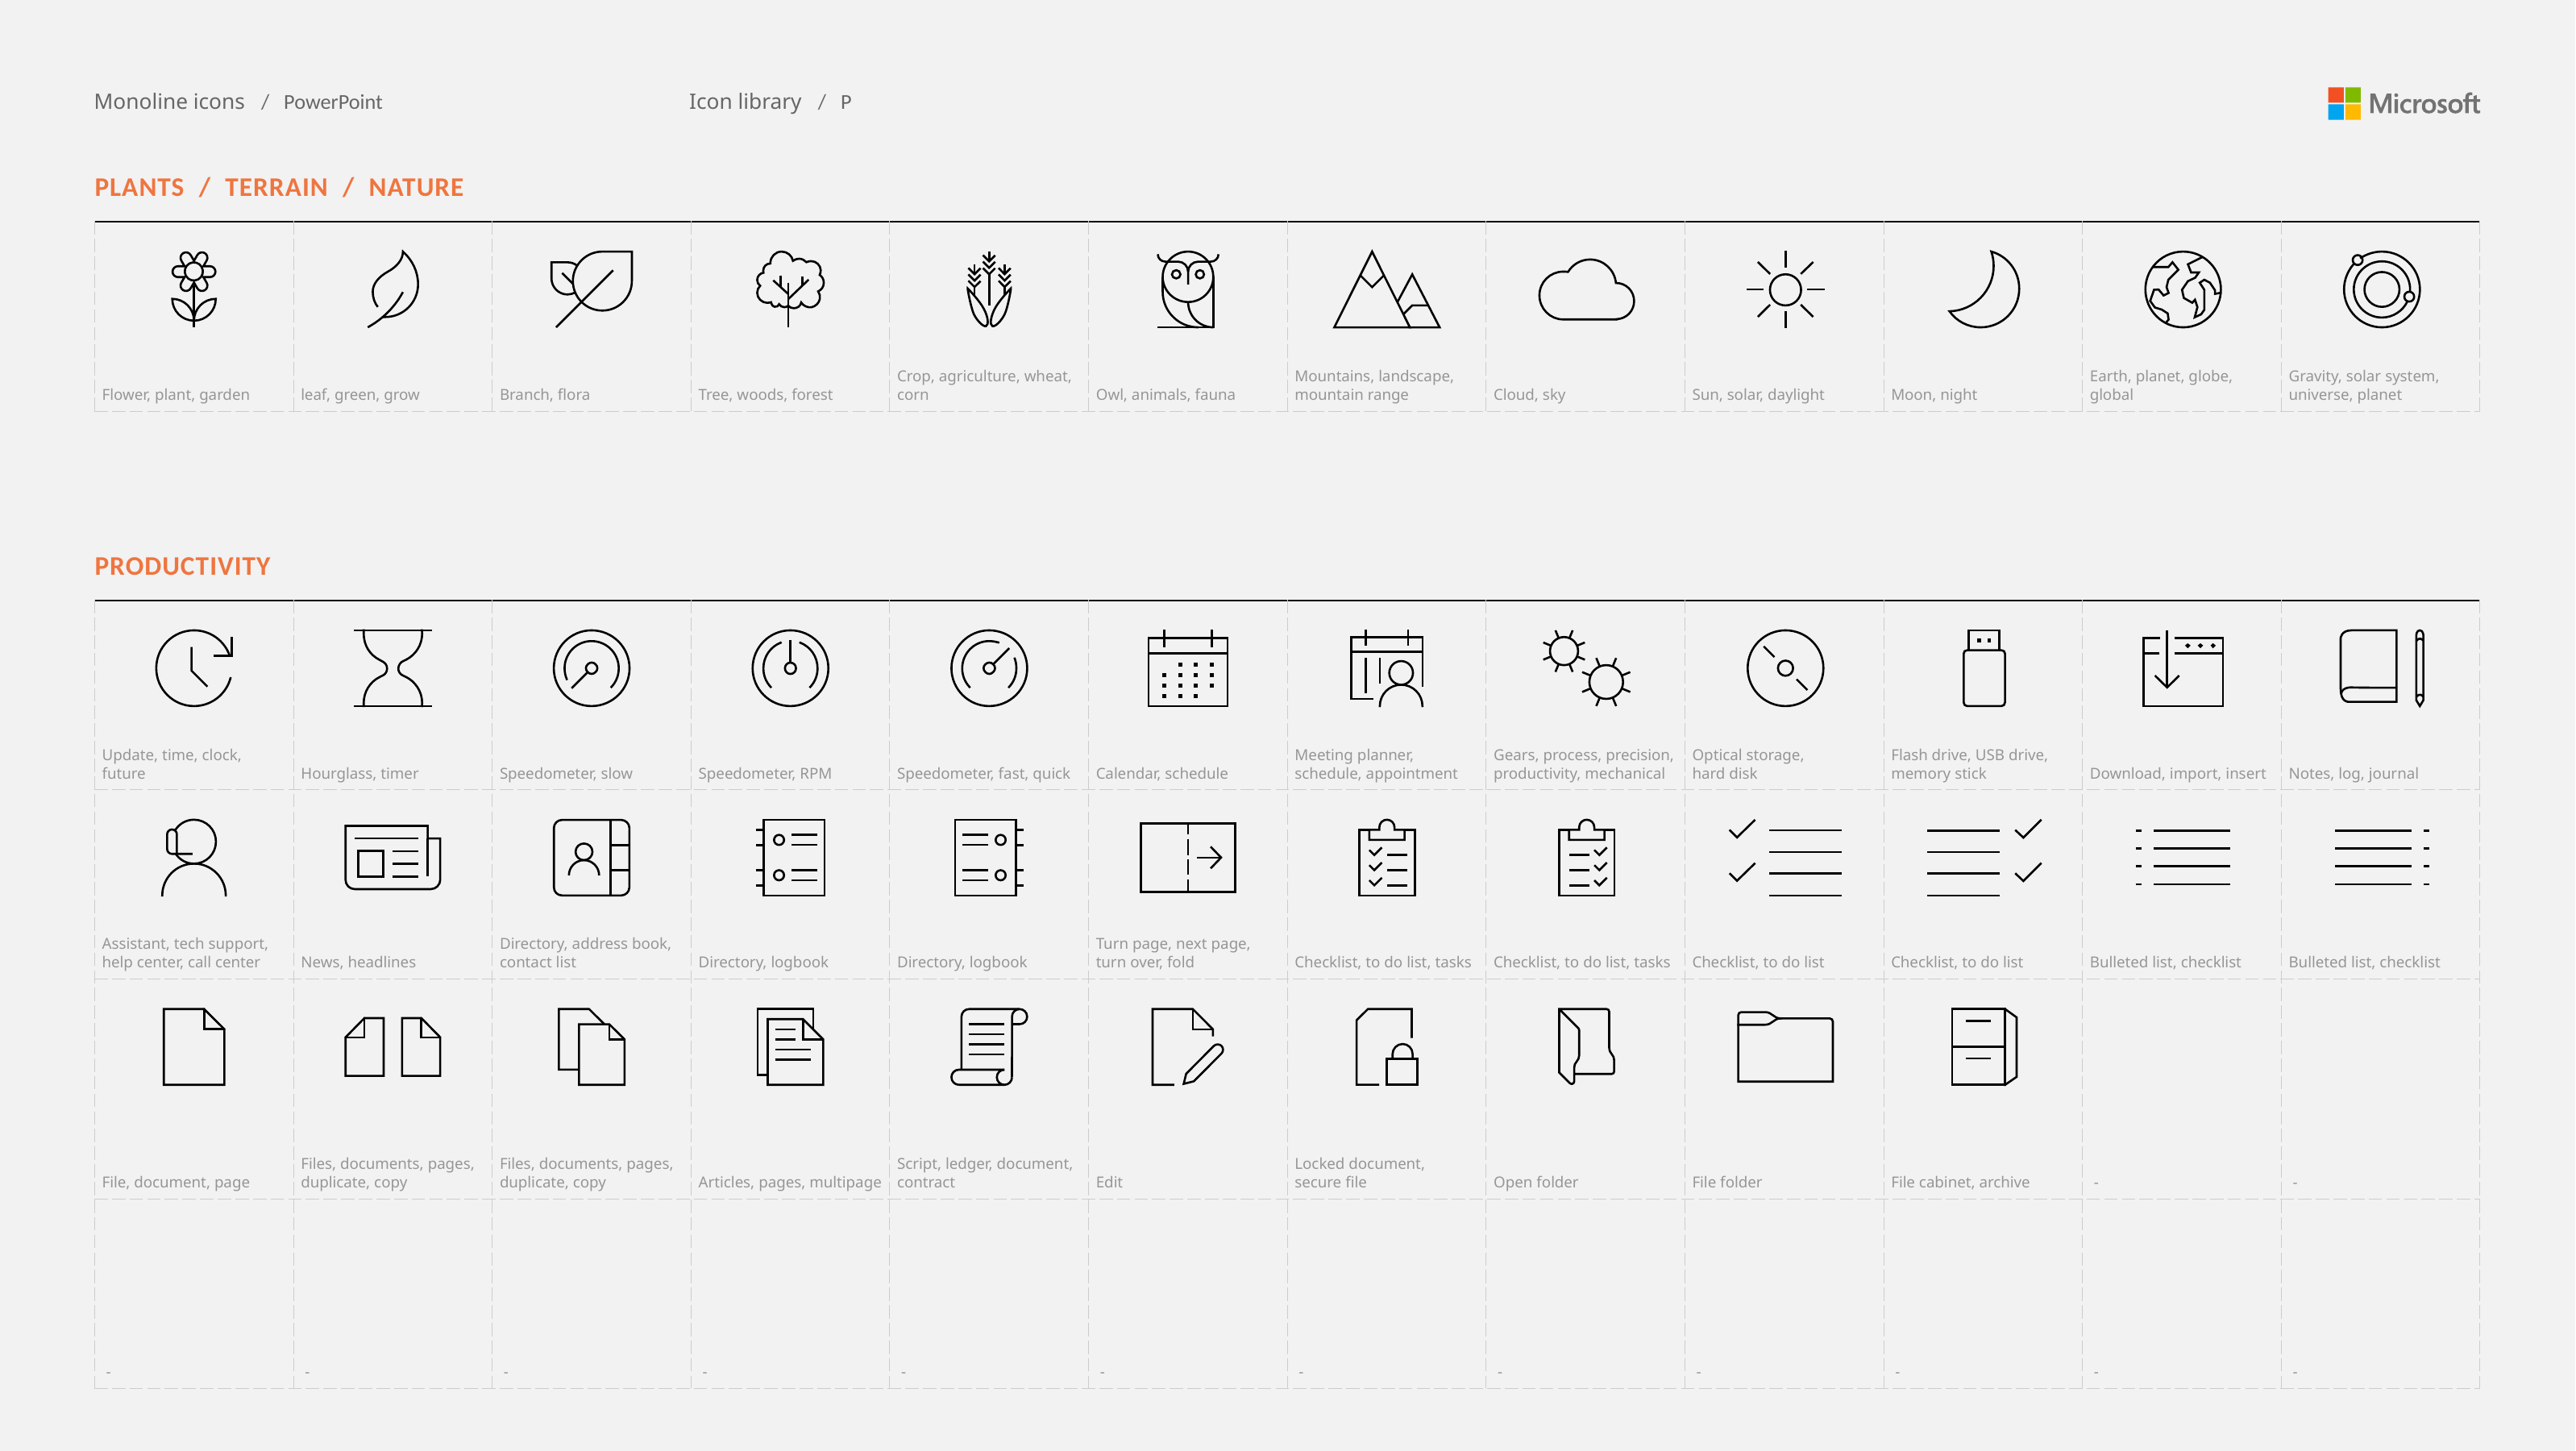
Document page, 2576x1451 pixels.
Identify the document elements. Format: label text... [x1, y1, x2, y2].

table_cell Files, documents, pages, duplicate, copy [492, 979, 691, 1199]
text_box [757, 252, 825, 328]
table_cell - [94, 1199, 293, 1388]
text_box [1157, 252, 1219, 328]
table_cell Mountains, landscape, mountain range [1287, 222, 1486, 411]
text_box [1738, 1012, 1834, 1082]
text_box [172, 252, 216, 328]
table_header PLANTS / TERRAIN / NATURE [94, 32, 2480, 221]
text_box [2143, 630, 2224, 706]
text_box [1559, 1008, 1614, 1084]
table_cell Directory, logbook [691, 790, 890, 979]
table_cell Checklist, to do list, tasks [1287, 790, 1486, 979]
text_box [1729, 819, 1755, 838]
text_box [1539, 259, 1635, 320]
table_cell Calendar, schedule [1089, 601, 1287, 790]
text_box [156, 630, 232, 706]
table_cell Flower, plant, garden [94, 222, 293, 411]
table_cell Directory, address book, contact list [492, 790, 691, 979]
table_cell Checklist, to do list [1685, 790, 1884, 979]
table_cell Checklist, to do list, tasks [1486, 790, 1685, 979]
text_box [345, 1017, 384, 1076]
table_cell Turn page, next page, turn over, fold [1089, 790, 1287, 979]
text_box [2145, 252, 2221, 328]
text_box [967, 264, 988, 326]
text_box [2015, 863, 2042, 881]
table_cell - [2083, 1199, 2281, 1388]
table_cell Speedometer, fast, quick [890, 601, 1089, 790]
table_cell Crop, agriculture, wheat, corn [890, 222, 1089, 411]
text_box [991, 264, 1012, 326]
text_box [951, 1008, 1028, 1085]
text_box [1351, 630, 1423, 706]
text_box [1963, 630, 2005, 706]
table_cell - [1486, 1199, 1685, 1388]
text_box [368, 252, 418, 328]
table_cell Owl, animals, fauna [1089, 222, 1287, 411]
table_cell Earth, planet, globe, global [2083, 222, 2281, 411]
table_cell - [492, 1199, 691, 1388]
table_cell News, headlines [293, 790, 492, 979]
text_box [1581, 658, 1631, 706]
table_cell Optical storage, hard disk [1685, 601, 1884, 790]
table_cell - [2281, 979, 2480, 1199]
table_cell - [1685, 1199, 1884, 1388]
text_box [1559, 819, 1615, 896]
text_box [2416, 630, 2424, 706]
table_cell Branch, flora [492, 222, 691, 411]
table_cell Hourglass, timer [293, 601, 492, 790]
table_cell Bulleted list, checklist [2083, 790, 2281, 979]
table_cell Edit [1089, 979, 1287, 1199]
text_box [1543, 630, 1585, 672]
text_box [554, 819, 629, 896]
text_box [1359, 819, 1415, 896]
text_box [401, 1017, 441, 1076]
title Icon library / P [689, 91, 1807, 114]
text_box [2015, 819, 2042, 838]
table_cell Open folder [1486, 979, 1685, 1199]
table_cell - [1089, 1199, 1287, 1388]
table_cell - [1287, 1199, 1486, 1388]
table_cell leaf, green, grow [293, 222, 492, 411]
text_box [1334, 252, 1440, 328]
table_cell Sun, solar, daylight [1685, 222, 1884, 411]
table_cell - [890, 1199, 1089, 1388]
table_cell Locked document, secure file [1287, 979, 1486, 1199]
table_cell Bulleted list, checklist [2281, 790, 2480, 979]
text_box [1152, 1008, 1213, 1085]
table_cell Gears, process, precision, productivity, mechanical [1486, 601, 1685, 790]
table_cell - [2281, 1199, 2480, 1388]
table_cell Articles, pages, multipage [691, 979, 890, 1199]
text_box [162, 819, 226, 896]
table_cell Script, ledger, document, contract [890, 979, 1089, 1199]
table_cell Flash drive, USB drive, memory stick [1884, 601, 2083, 790]
table_cell File cabinet, archive [1884, 979, 2083, 1199]
text_box [756, 819, 825, 896]
text_box [752, 630, 829, 706]
table_cell - [1884, 1199, 2083, 1388]
table_cell Assistant, tech support, help center, call center [94, 790, 293, 979]
table_cell Speedometer, slow [492, 601, 691, 790]
text_box [758, 1008, 824, 1085]
text_box [1141, 823, 1236, 892]
table_cell Notes, log, journal [2281, 601, 2480, 790]
table_cell Update, time, clock, future [94, 601, 293, 790]
text_box [1747, 630, 1824, 706]
text_box [983, 252, 995, 306]
text_box [1357, 1008, 1418, 1085]
text_box [951, 630, 1028, 706]
table_cell Files, documents, pages, duplicate, copy [293, 979, 492, 1199]
table_cell Moon, night [1884, 222, 2083, 411]
table_header PRODUCTIVITY [94, 411, 2480, 600]
table_cell Directory, logbook [890, 790, 1089, 979]
table_cell Download, import, insert [2083, 601, 2281, 790]
text_box [1951, 1008, 2017, 1085]
table_cell - [293, 1199, 492, 1388]
text_box [1729, 863, 1755, 881]
text_box [164, 1008, 225, 1085]
table_cell Tree, woods, forest [691, 222, 890, 411]
table_cell File, document, page [94, 979, 293, 1199]
text_box [1149, 630, 1228, 706]
table_cell Checklist, to do list [1884, 790, 2083, 979]
text_box [551, 252, 632, 328]
text_box [559, 1008, 625, 1085]
text_box [2344, 252, 2420, 328]
table_cell Speedometer, RPM [691, 601, 890, 790]
text_box [1949, 252, 2020, 328]
text_box [1769, 274, 1801, 306]
text_box [955, 819, 1024, 896]
text_box [355, 630, 431, 706]
table_cell Cloud, sky [1486, 222, 1685, 411]
table_cell - [2083, 979, 2281, 1199]
table_cell Gravity, solar system, universe, planet [2281, 222, 2480, 411]
table_cell Meeting planner, schedule, appointment [1287, 601, 1486, 790]
text_box [554, 630, 630, 706]
text_box [345, 825, 441, 889]
text_box [1183, 1044, 1224, 1084]
table_cell - [691, 1199, 890, 1388]
text_box [2341, 630, 2397, 702]
table_cell File folder [1685, 979, 1884, 1199]
